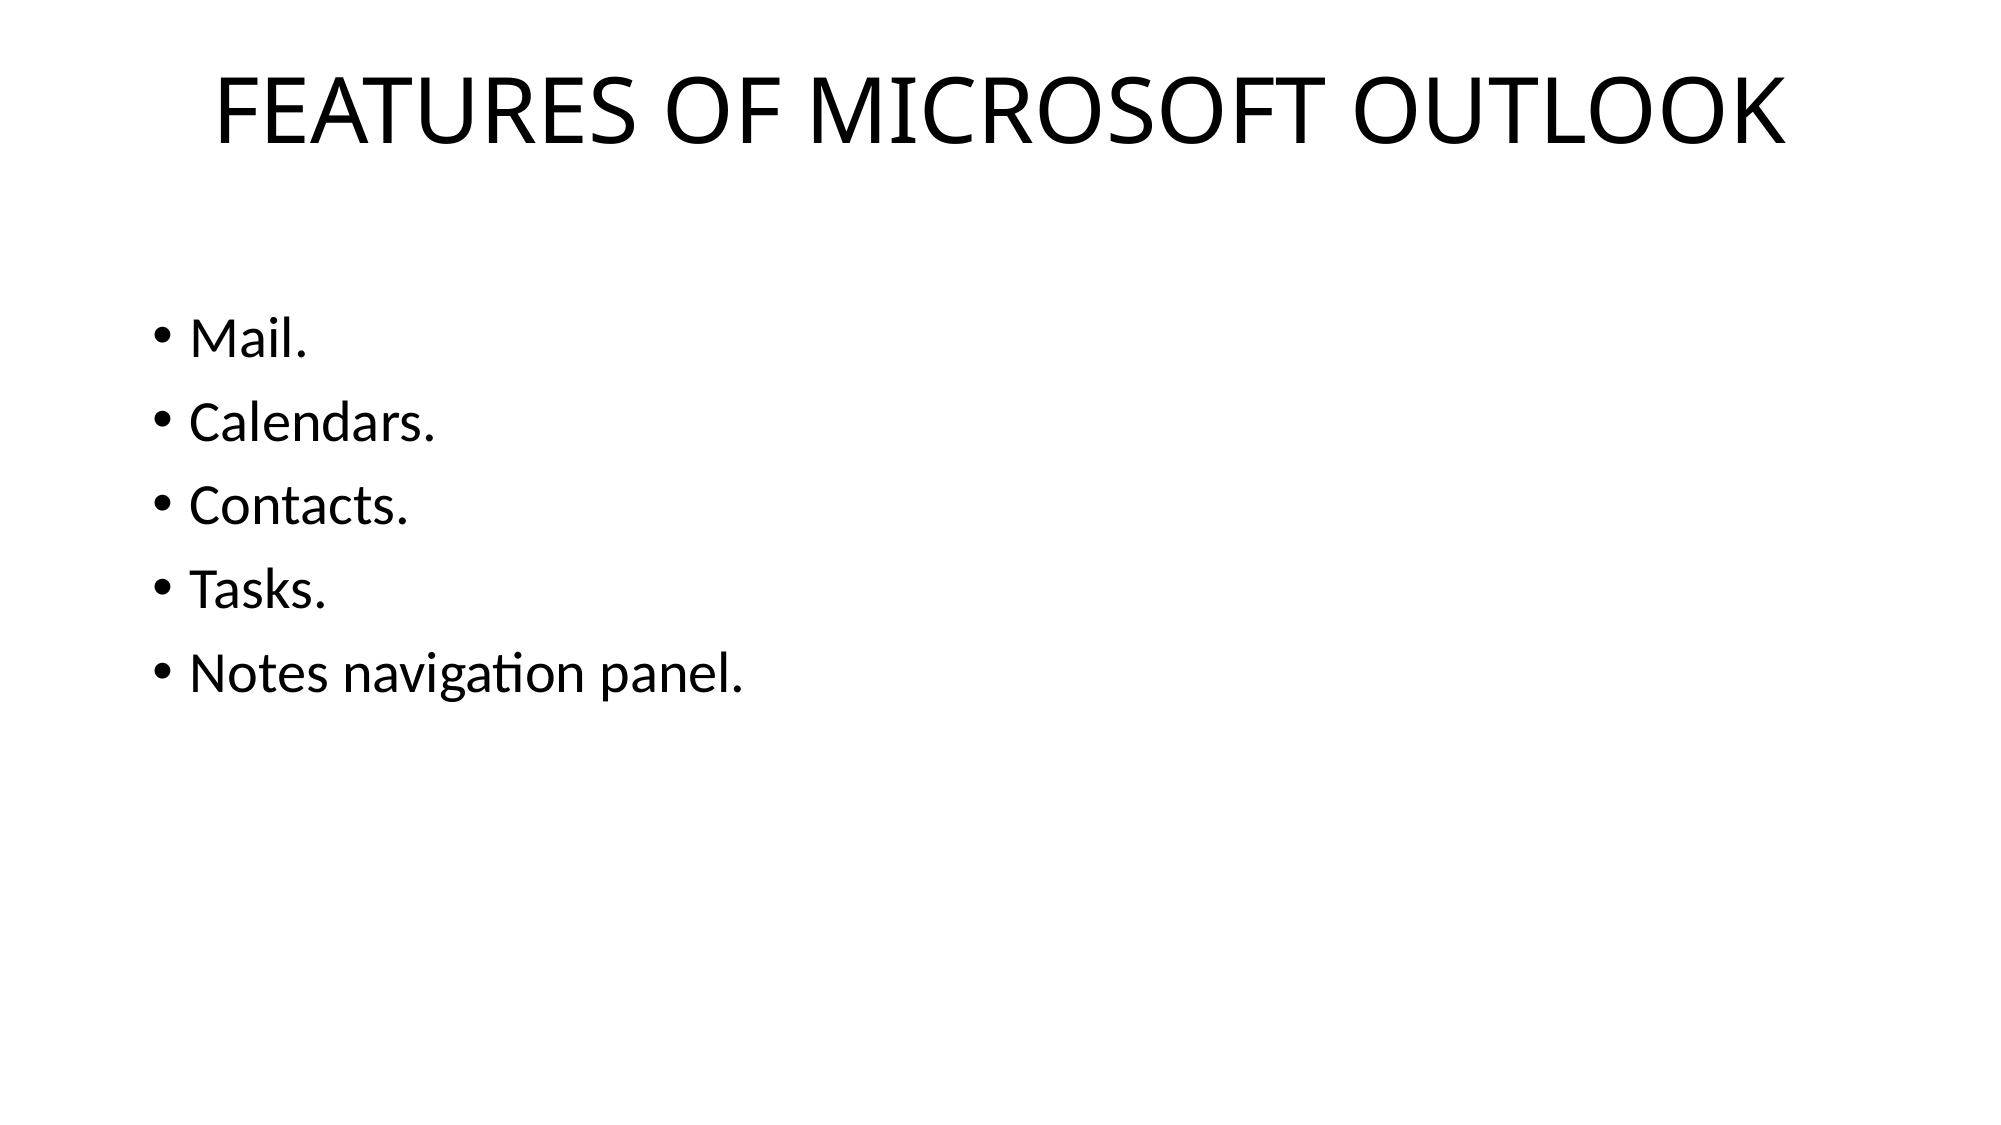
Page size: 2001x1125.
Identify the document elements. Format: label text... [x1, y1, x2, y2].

title FEATURES OF MICROSOFT OUTLOOK [137, 59, 1863, 278]
list Mail. Calendars. Contacts. Tasks. Notes navigation panel. [137, 299, 1863, 1014]
